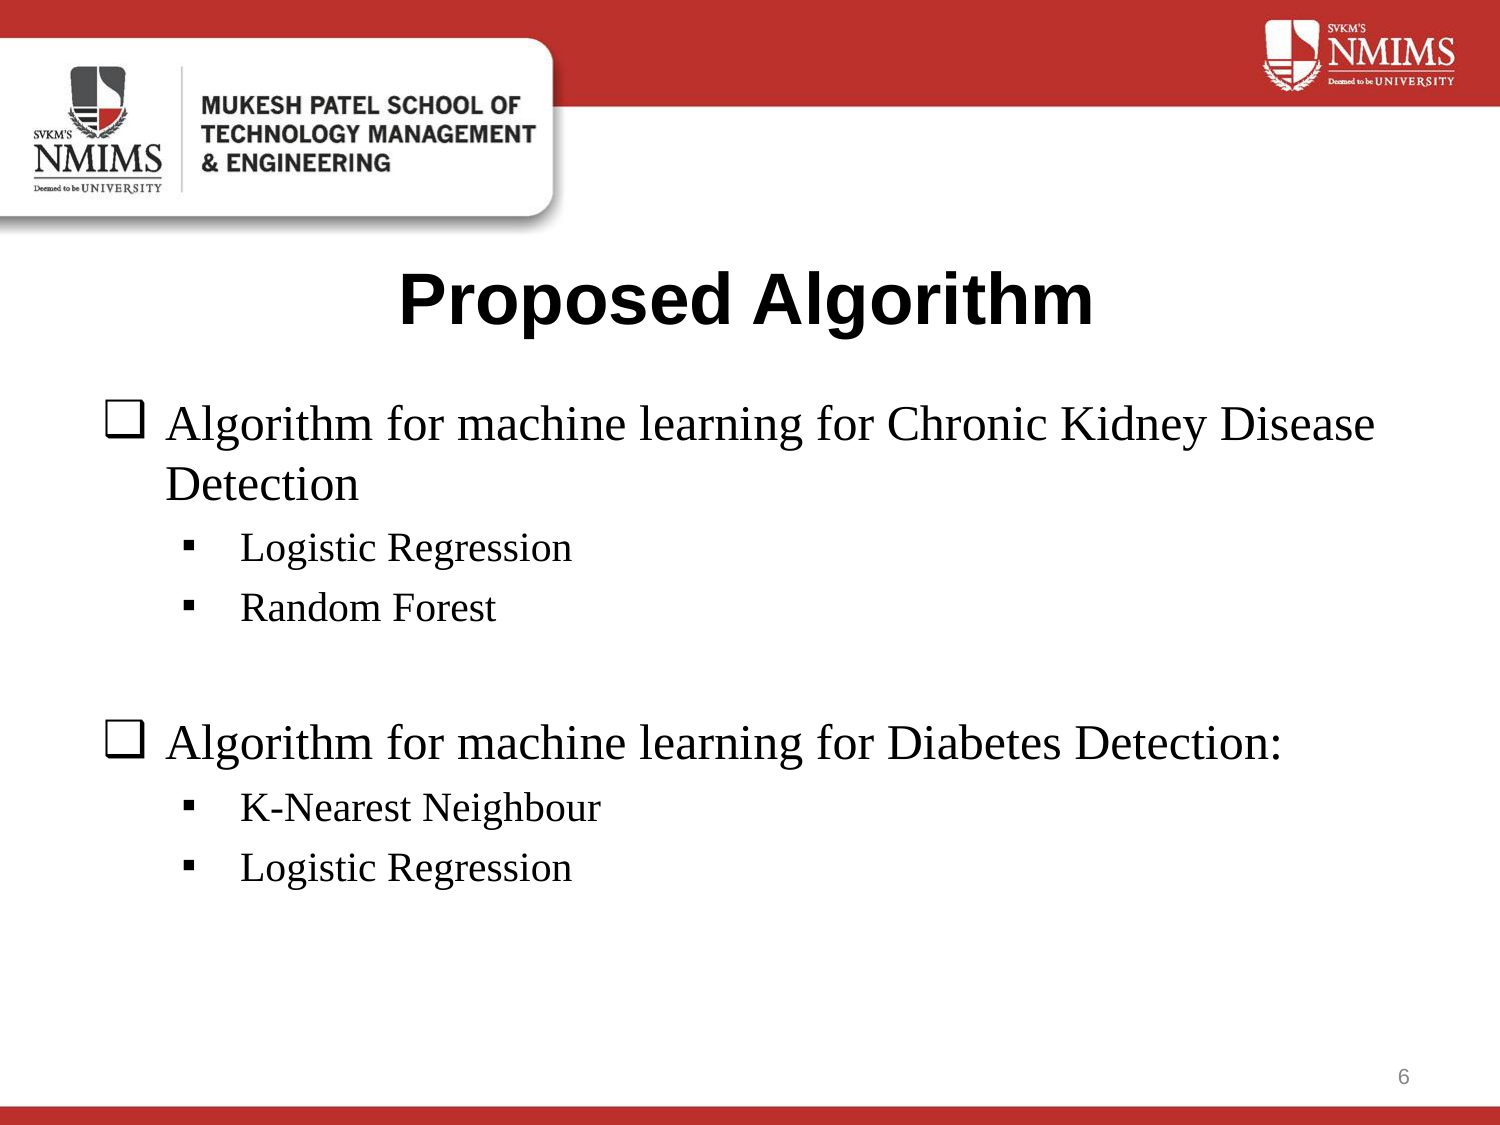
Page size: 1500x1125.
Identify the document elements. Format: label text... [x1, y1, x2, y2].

picture [0, 0, 1500, 1125]
slide_number ‹#› [1074, 1045, 1425, 1106]
list Algorithm for machine learning for Chronic Kidney Disease Detection Logistic Regression Random Forest Algorithm for machine learning for Diabetes Detection: K-Nearest Neighbour Logistic Regression [75, 375, 1425, 1043]
title Proposed Algorithm [30, 228, 1464, 363]
